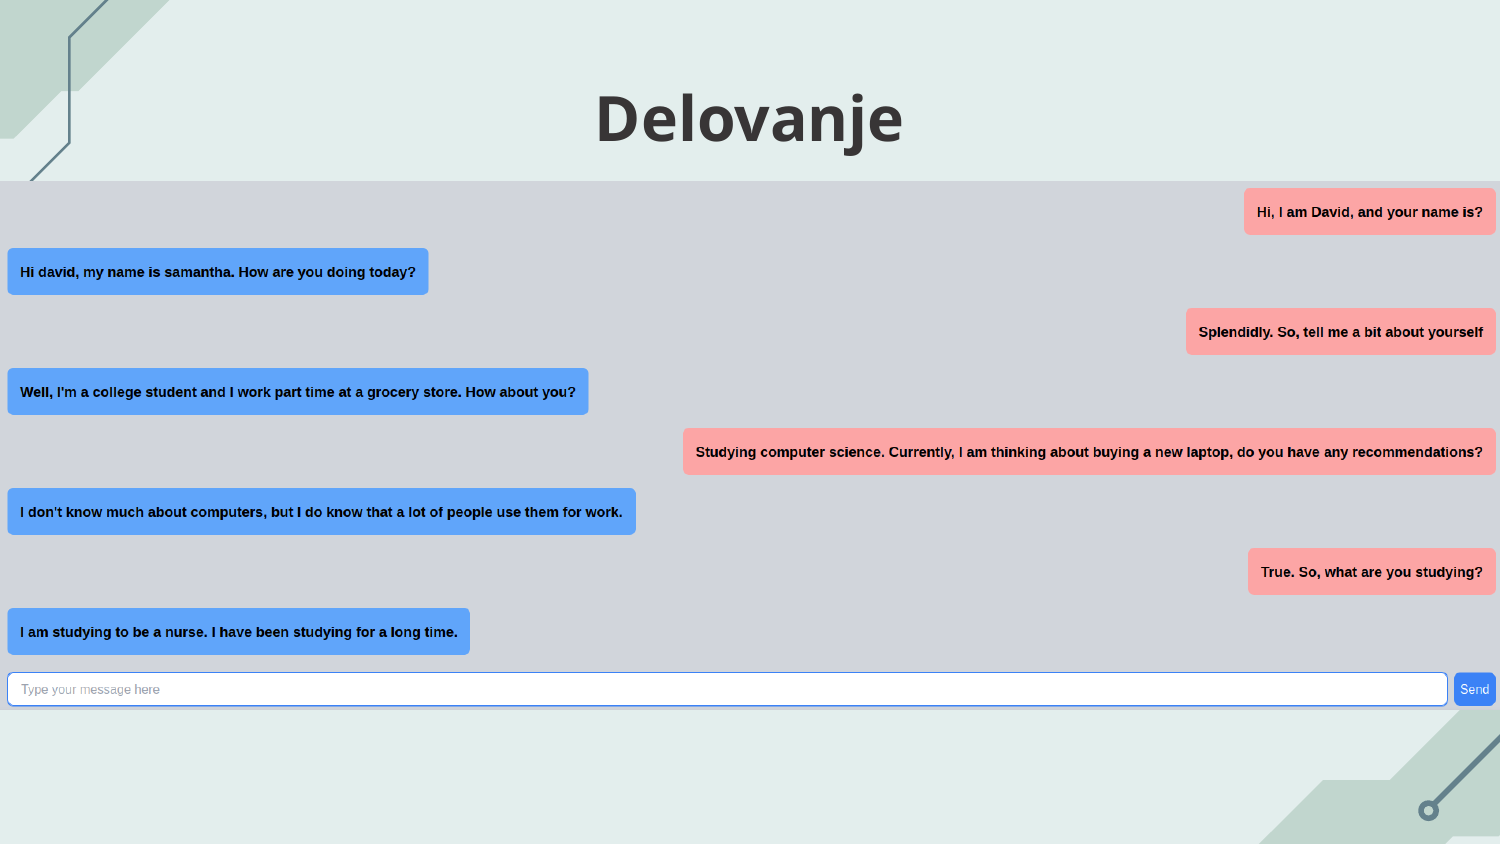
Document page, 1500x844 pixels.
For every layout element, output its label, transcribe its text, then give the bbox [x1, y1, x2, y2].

title Delovanje [118, 63, 1382, 161]
picture [0, 181, 1500, 710]
